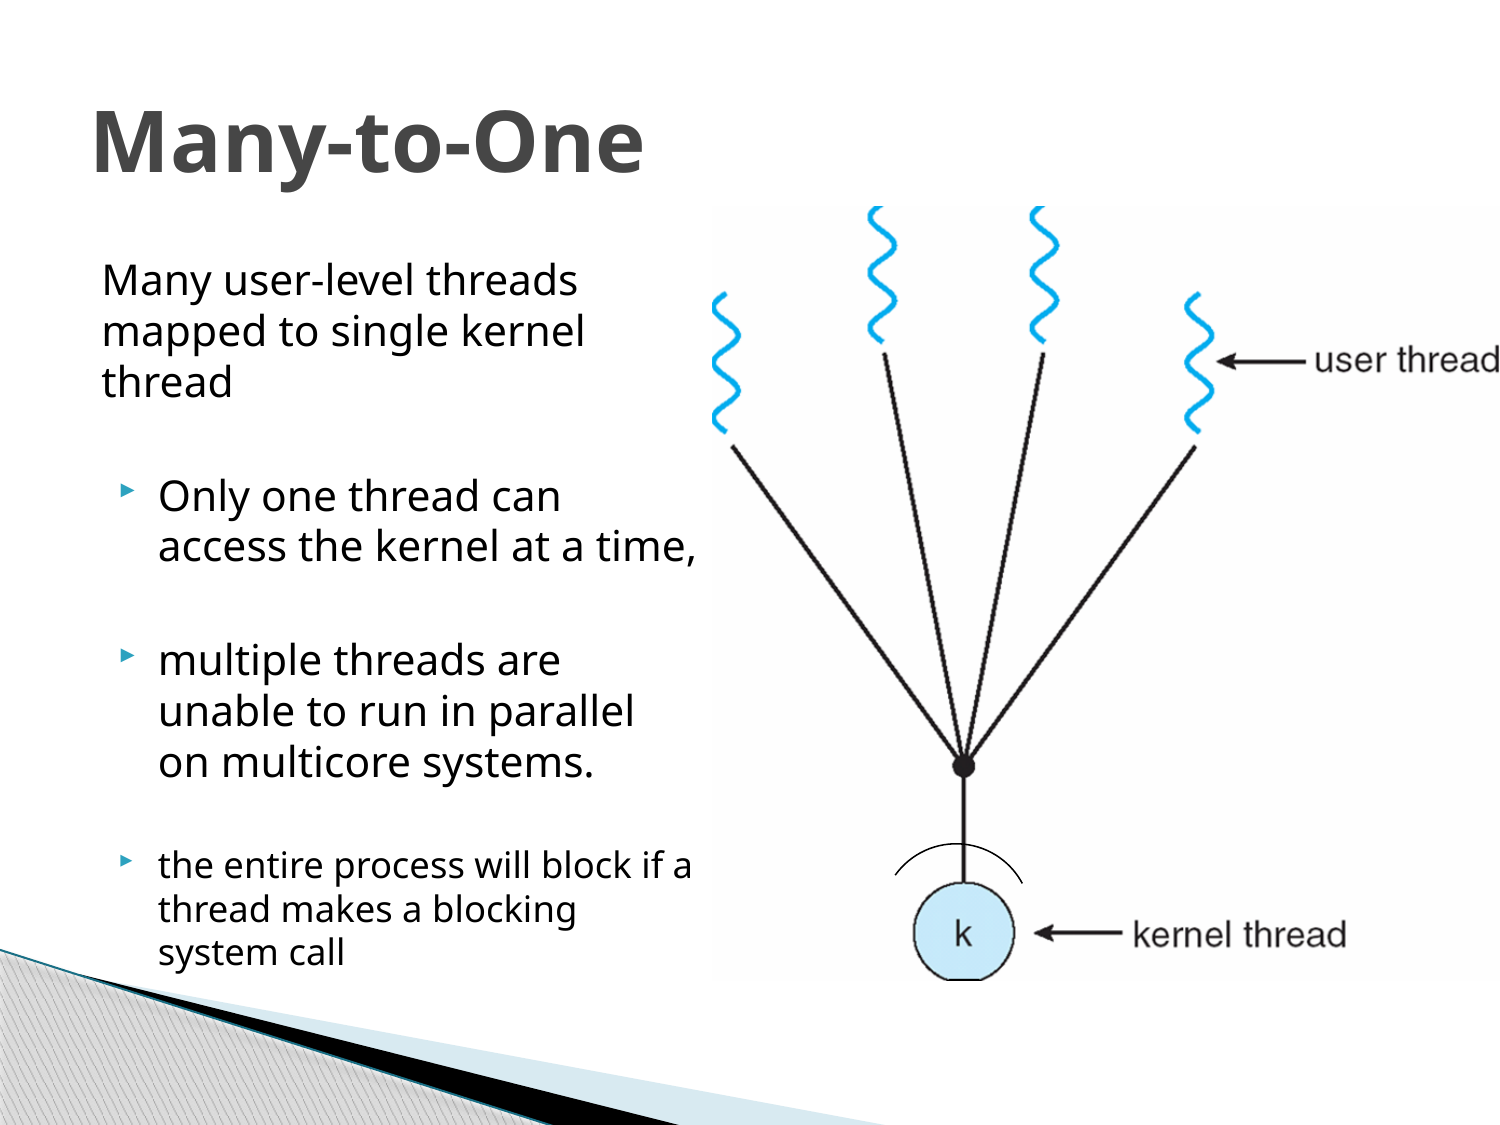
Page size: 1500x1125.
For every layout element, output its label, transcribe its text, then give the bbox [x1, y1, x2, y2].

picture [712, 314, 735, 356]
picture [712, 206, 1500, 981]
picture [712, 369, 735, 412]
list Many user-level threads mapped to single kernel thread Only one thread can access the kernel at a time, multiple threads are unable to run in parallel on multicore systems. the entire process will block if a thread makes a blocking system call [86, 245, 713, 1024]
title Many-to-One [75, 45, 1425, 233]
